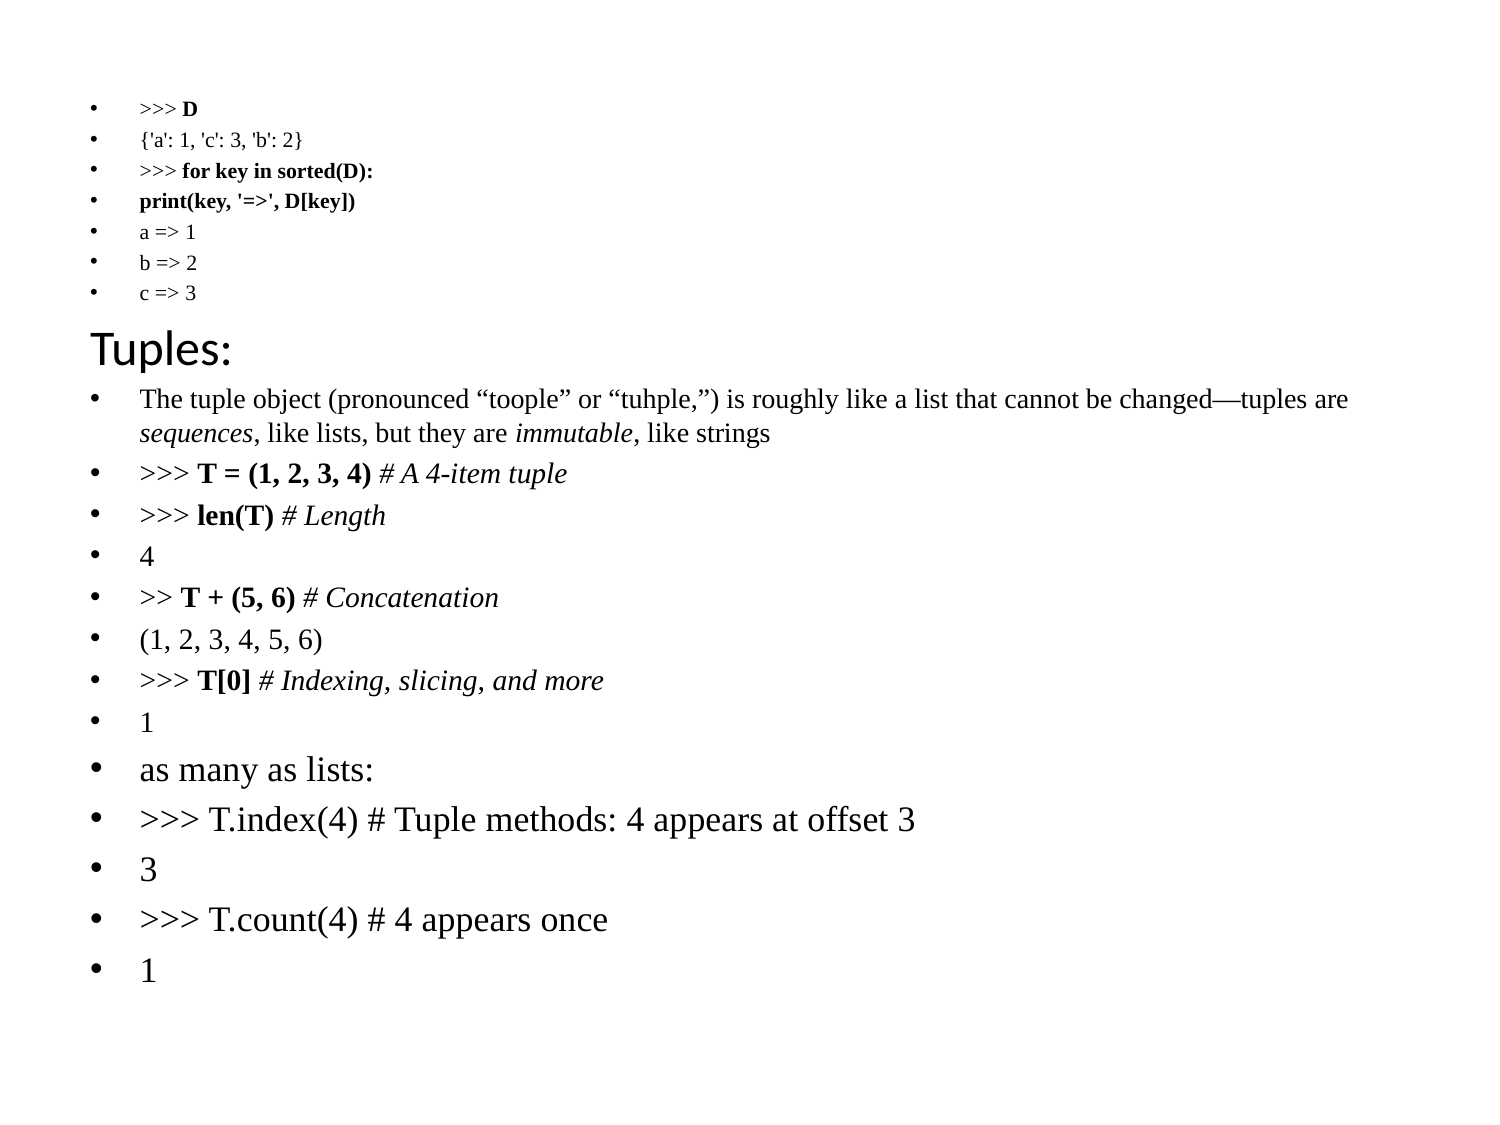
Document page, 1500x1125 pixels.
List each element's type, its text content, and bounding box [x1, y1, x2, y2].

list >>> D {'a': 1, 'c': 3, 'b': 2} >>> for key in sorted(D): print(key, '=>', D[key]) a => 1 b => 2 c => 3 Tuples: The tuple object (pronounced “toople” or “tuhple,”) is roughly like a list that cannot be changed—tuples are sequences, like lists, but they are immutable, like strings >>> T = (1, 2, 3, 4) # A 4-item tuple >>> len(T) # Length 4 >> T + (5, 6) # Concatenation (1, 2, 3, 4, 5, 6) >>> T[0] # Indexing, slicing, and more 1 as many as lists: >>> T.index(4) # Tuple methods: 4 appears at offset 3 3 >>> T.count(4) # 4 appears once 1 [75, 87, 1425, 1005]
